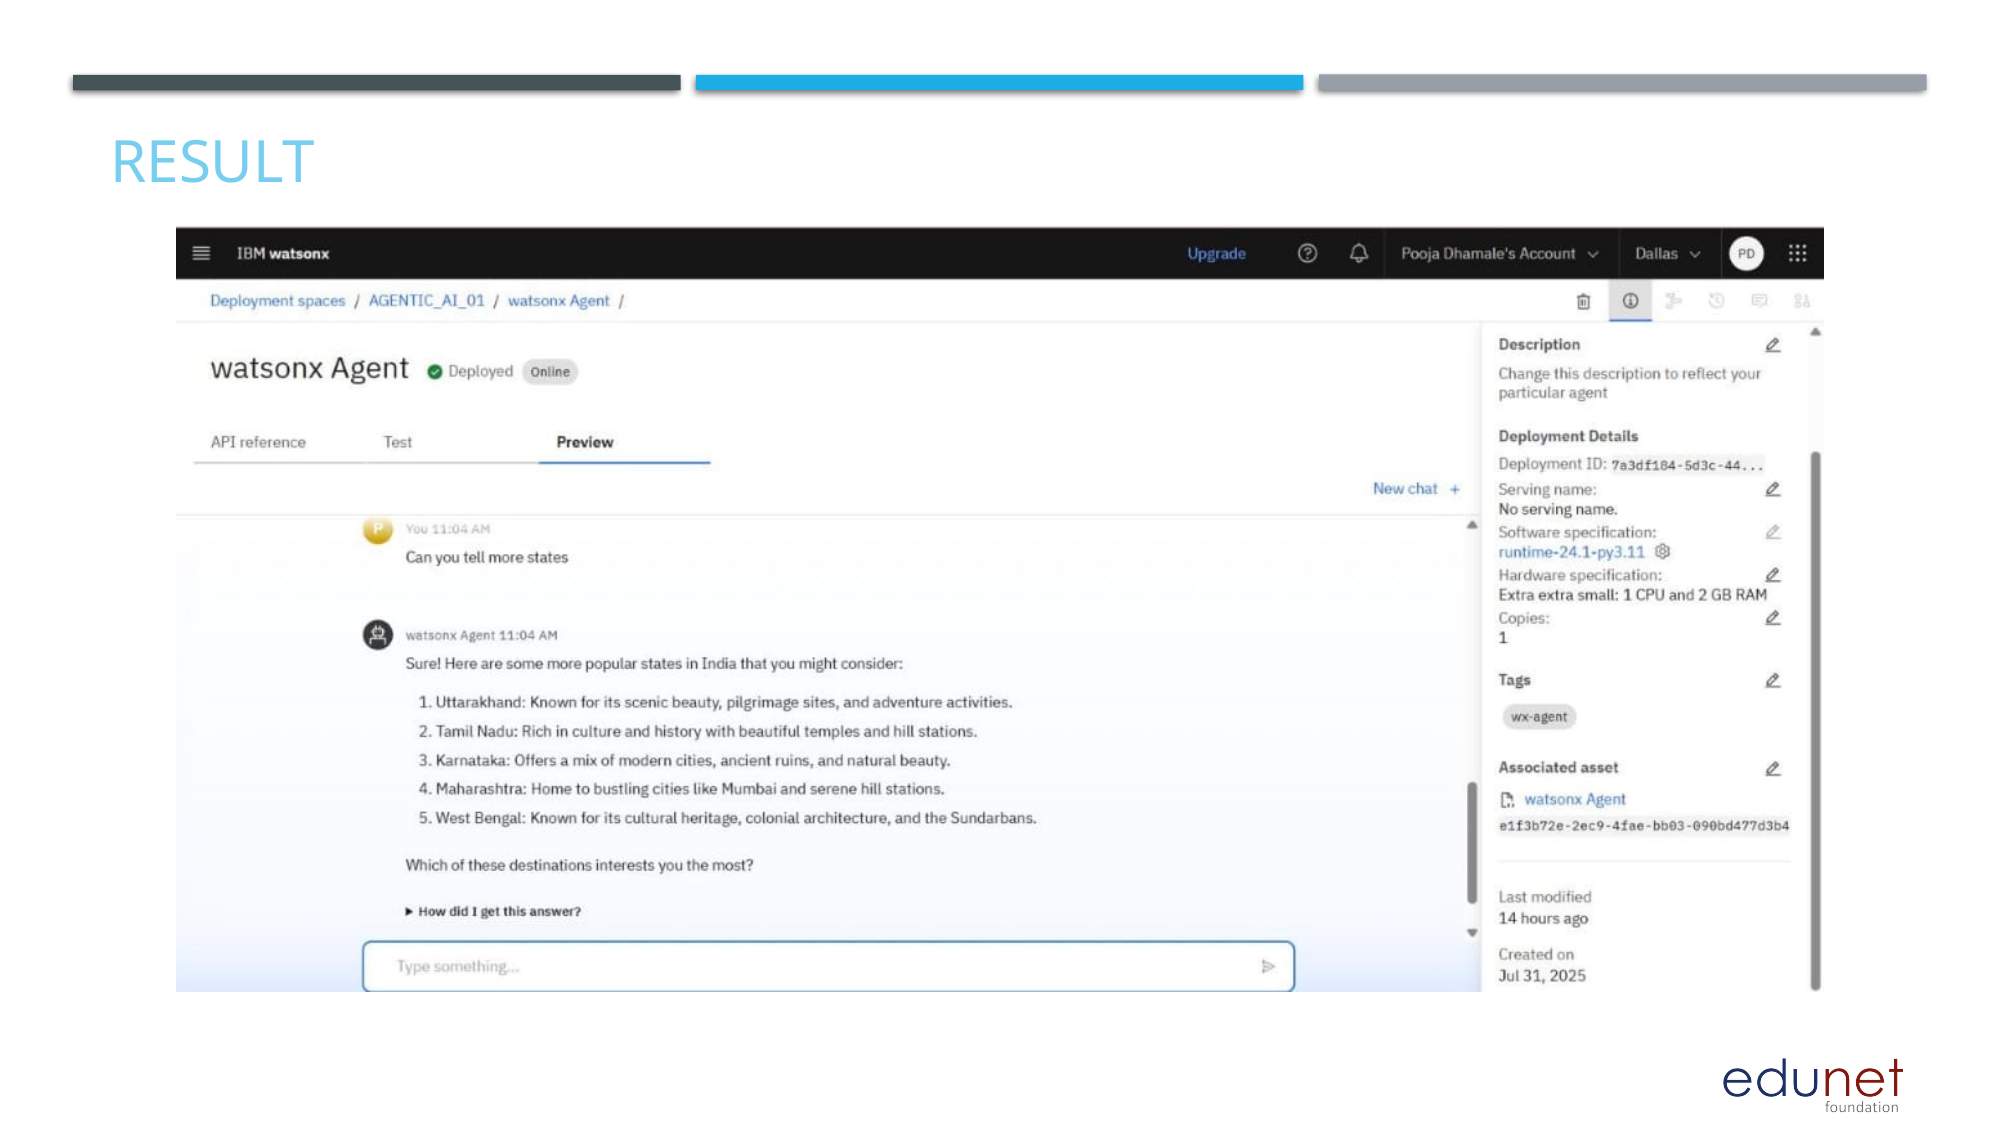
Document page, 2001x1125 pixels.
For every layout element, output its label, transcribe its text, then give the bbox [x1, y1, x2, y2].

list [176, 224, 1824, 993]
title RESULT [95, 115, 1905, 203]
picture [1719, 1056, 1905, 1116]
